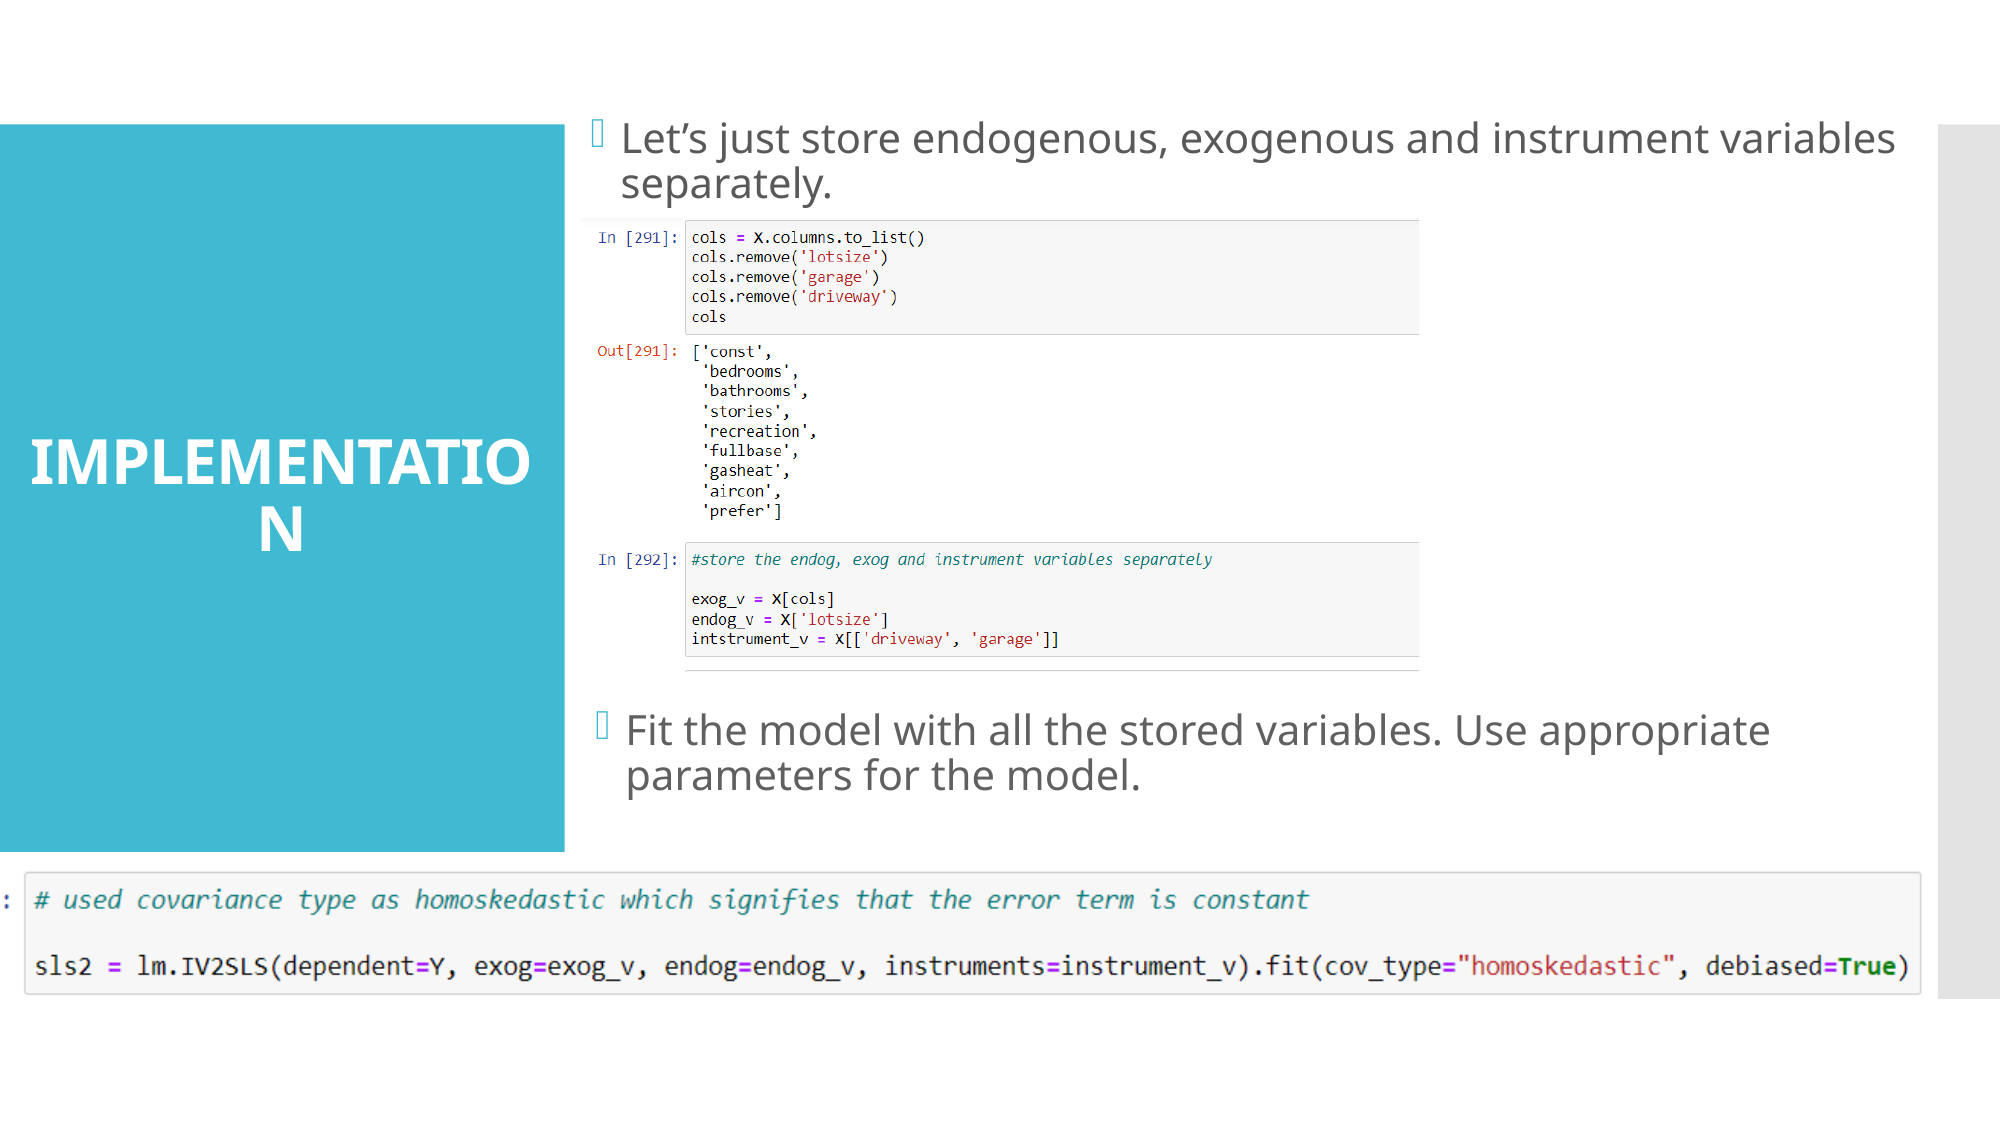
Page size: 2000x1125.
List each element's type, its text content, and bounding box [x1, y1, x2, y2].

title IMPLEMENTATION [0, 185, 563, 811]
text_box Let’s just store endogenous, exogenous and instrument variables separately. [575, 90, 1946, 236]
text_box Fit the model with all the stored variables. Use appropriate parameters for the model. [580, 681, 1951, 828]
picture [0, 852, 1938, 1009]
picture [580, 207, 1420, 672]
